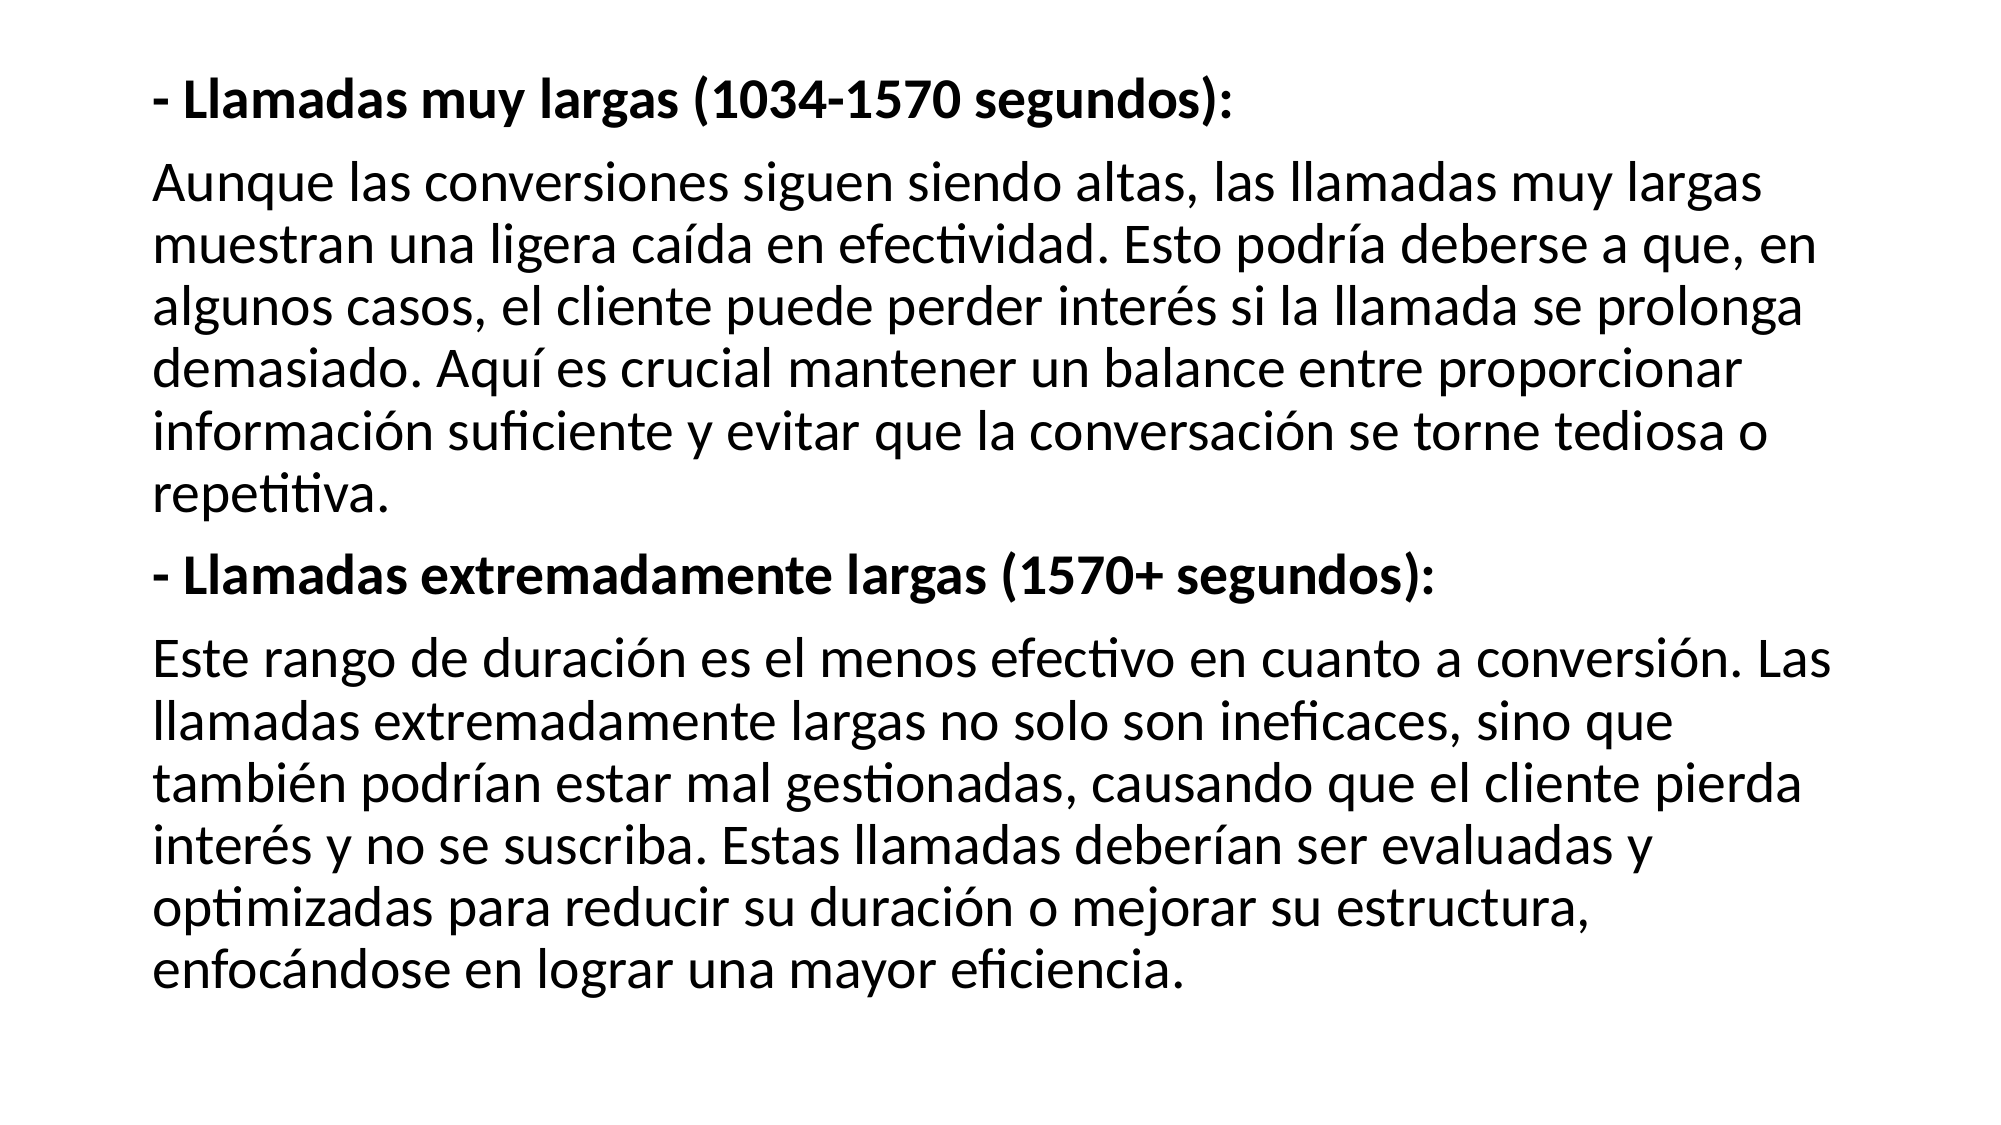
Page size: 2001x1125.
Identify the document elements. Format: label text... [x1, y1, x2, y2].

list - Llamadas muy largas (1034-1570 segundos): Aunque las conversiones siguen siendo altas, las llamadas muy largas muestran una ligera caída en efectividad. Esto podría deberse a que, en algunos casos, el cliente puede perder interés si la llamada se prolonga demasiado. Aquí es crucial mantener un balance entre proporcionar información suficiente y evitar que la conversación se torne tediosa o repetitiva. - Llamadas extremadamente largas (1570+ segundos): Este rango de duración es el menos efectivo en cuanto a conversión. Las llamadas extremadamente largas no solo son ineficaces, sino que también podrían estar mal gestionadas, causando que el cliente pierda interés y no se suscriba. Estas llamadas deberían ser evaluadas y optimizadas para reducir su duración o mejorar su estructura, enfocándose en lograr una mayor eficiencia. [137, 61, 1863, 1014]
